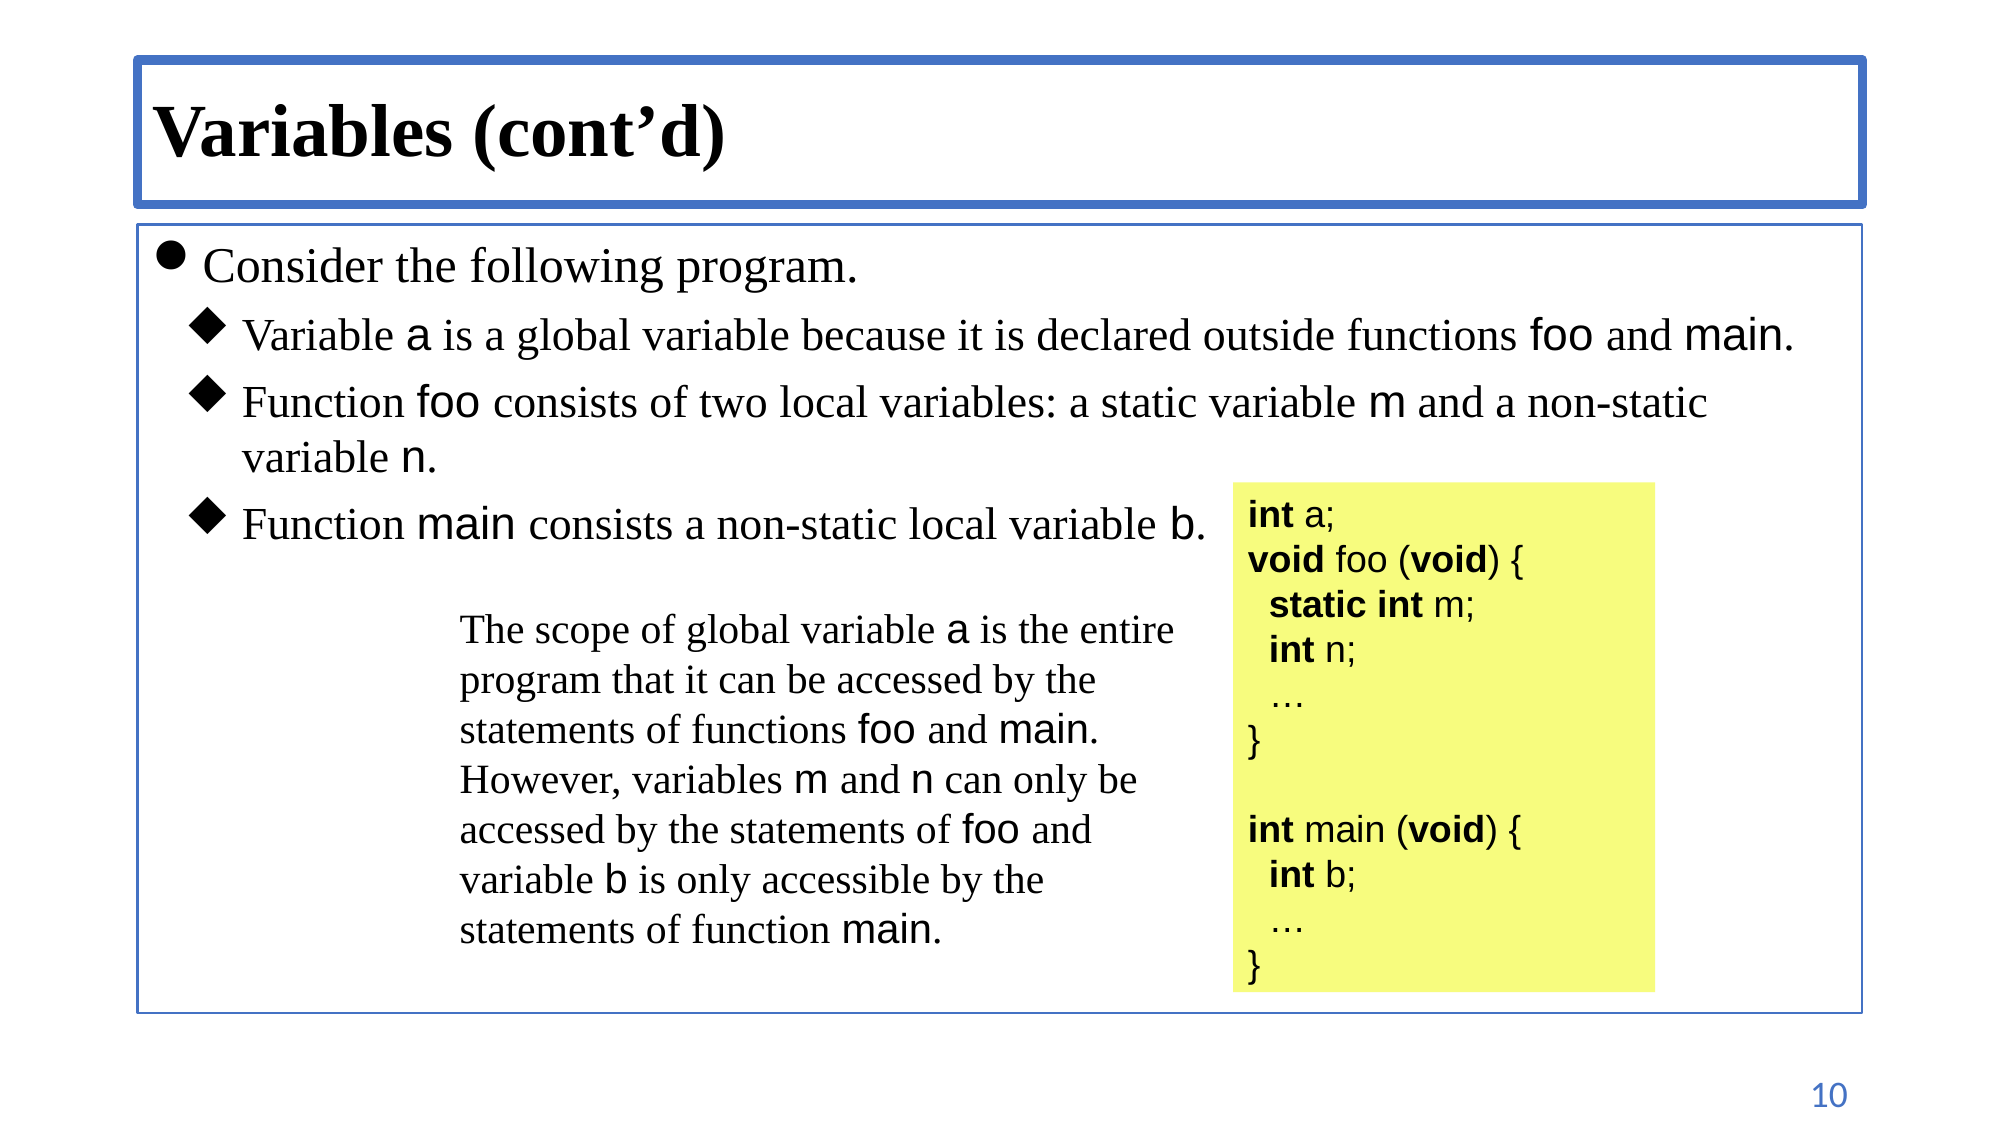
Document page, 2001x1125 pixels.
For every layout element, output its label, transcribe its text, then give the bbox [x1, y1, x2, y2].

text_box int a; void foo (void) { static int m; int n; … } int main (void) { int b; … } [1233, 482, 1656, 993]
text_box The scope of global variable a is the entire program that it can be accessed by the statements of functions foo and main. However, variables m and n can only be accessed by the statements of foo and variable b is only accessible by the statements of function main. [444, 594, 1234, 1010]
list Consider the following program. Variable a is a global variable because it is declared outside functions foo and main. Function foo consists of two local variables: a static variable m and a non-static variable n. Function main consists a non-static local variable b. [136, 223, 1863, 1014]
title Variables (cont’d) [133, 55, 1867, 209]
